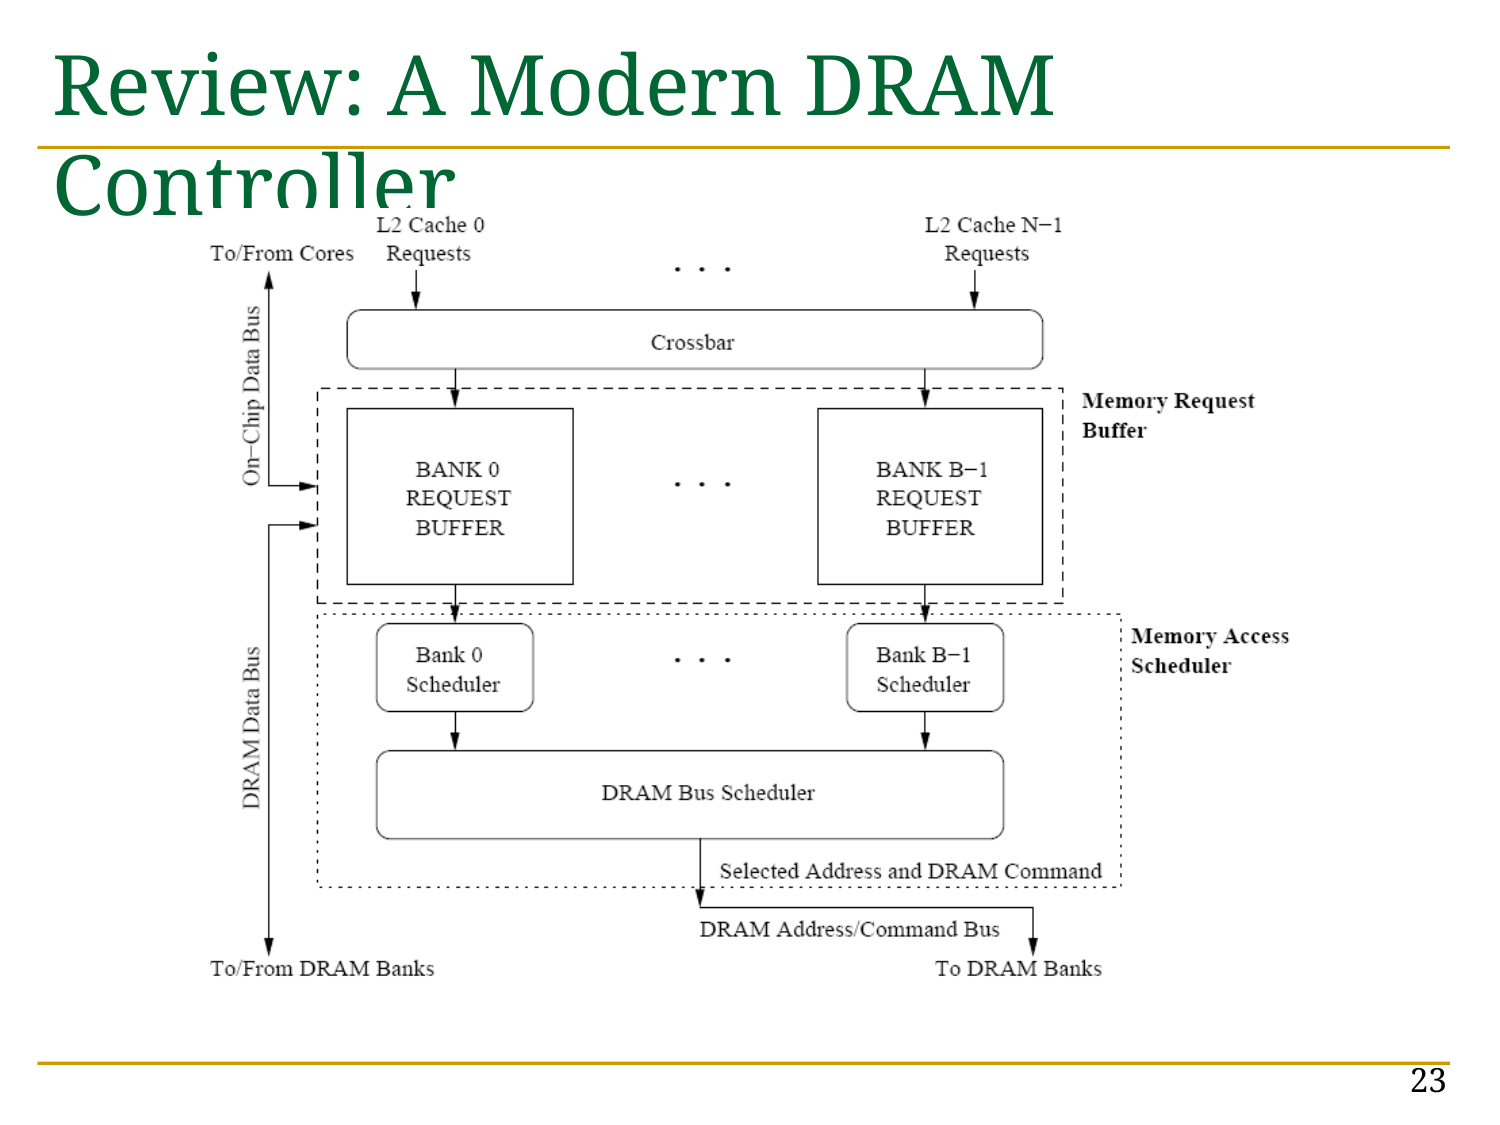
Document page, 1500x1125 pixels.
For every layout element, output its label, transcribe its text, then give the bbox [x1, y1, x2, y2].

slide_number 23 [1111, 1036, 1462, 1112]
picture [202, 208, 1298, 998]
title Review: A Modern DRAM Controller [37, 24, 1450, 200]
